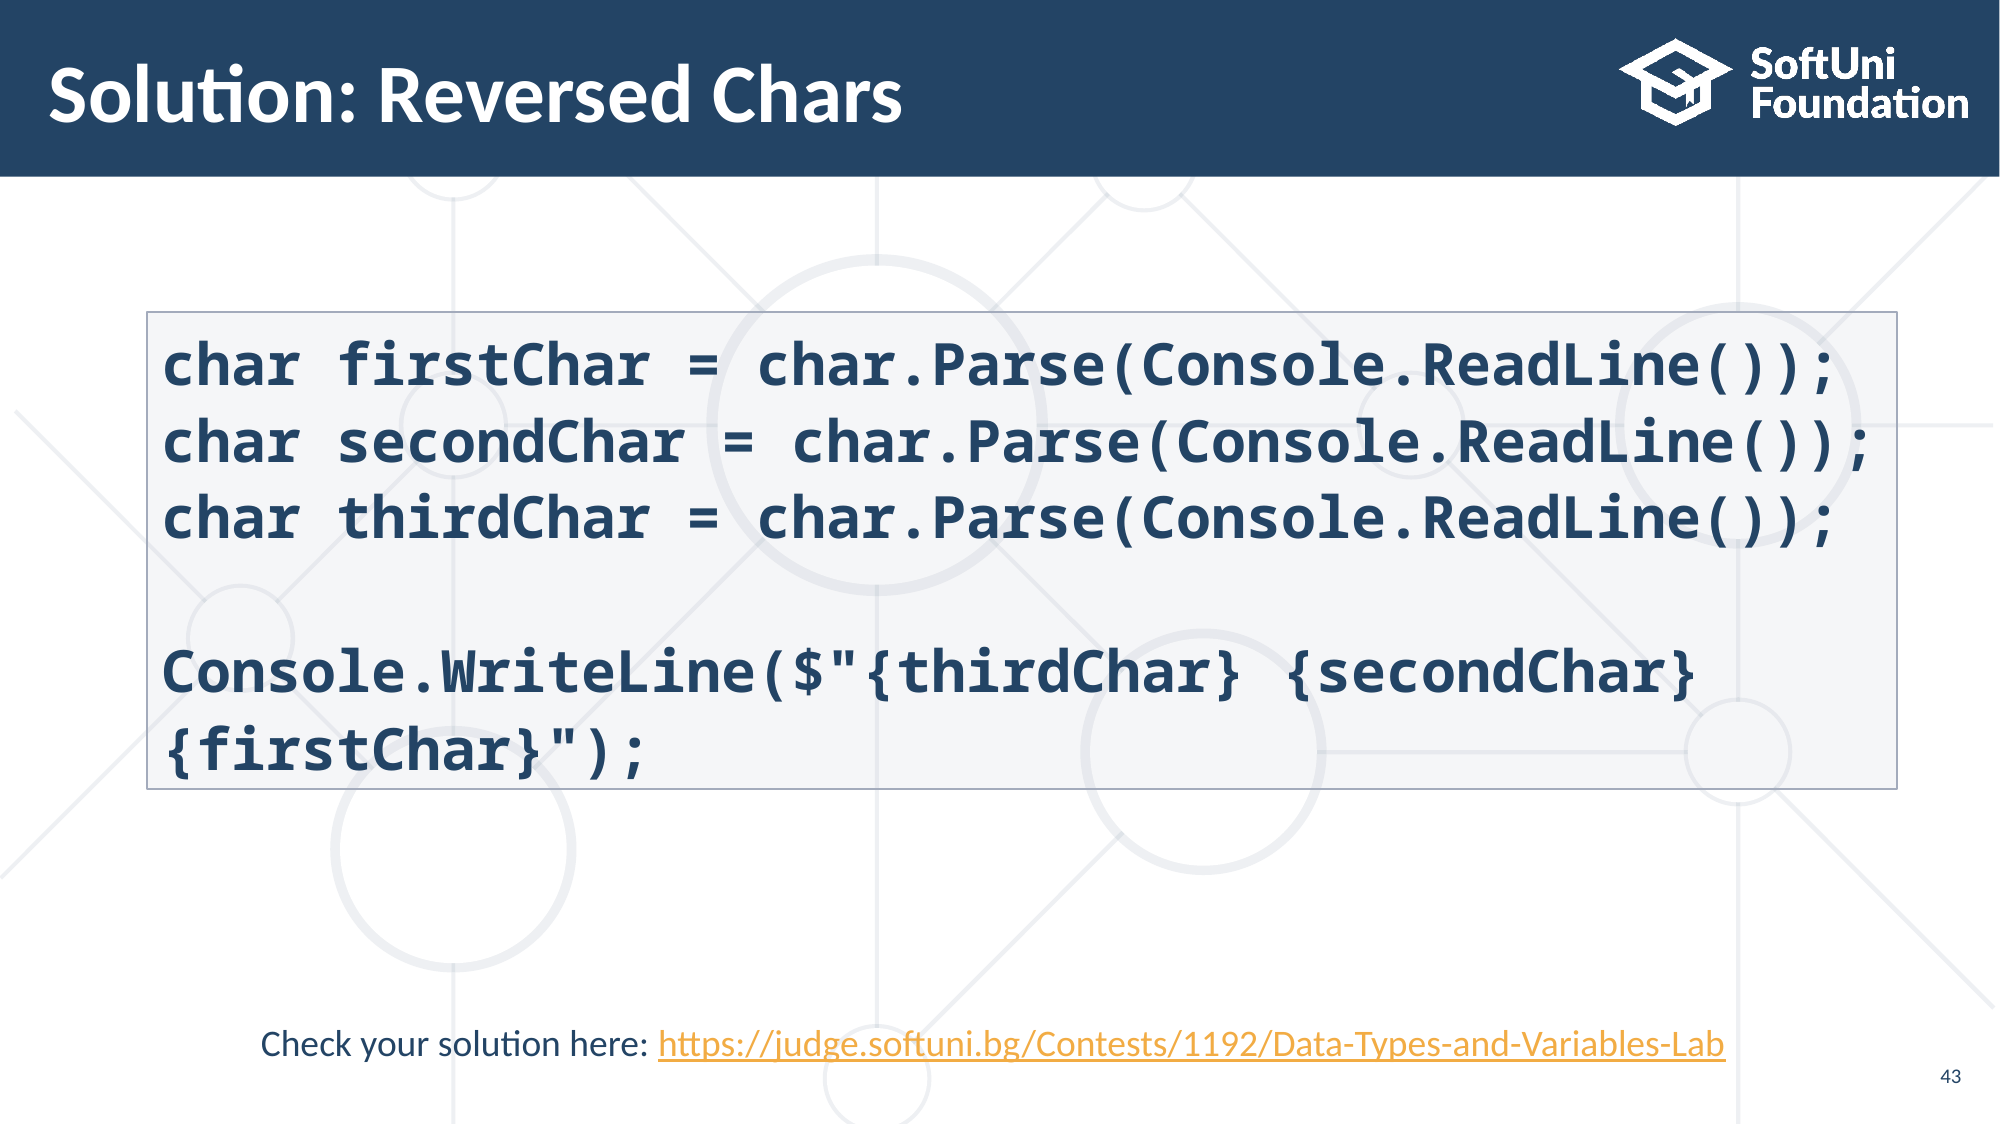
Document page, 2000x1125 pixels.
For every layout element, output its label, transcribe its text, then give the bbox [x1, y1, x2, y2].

picture [1618, 38, 1968, 126]
slide_number 43 [1896, 1049, 1968, 1101]
title Solution: Reversed Chars [31, 16, 1591, 162]
text_box Check your solution here: https://judge.softuni.bg/Contests/1192/Data-Types-and-Variables-Lab [124, 1011, 1863, 1072]
text_box char firstChar = char.Parse(Console.ReadLine()); char secondChar = char.Parse(Console.ReadLine()); char thirdChar = char.Parse(Console.ReadLine()); Console.WriteLine($"{thirdChar} {secondChar} {firstChar}"); [146, 312, 1897, 789]
